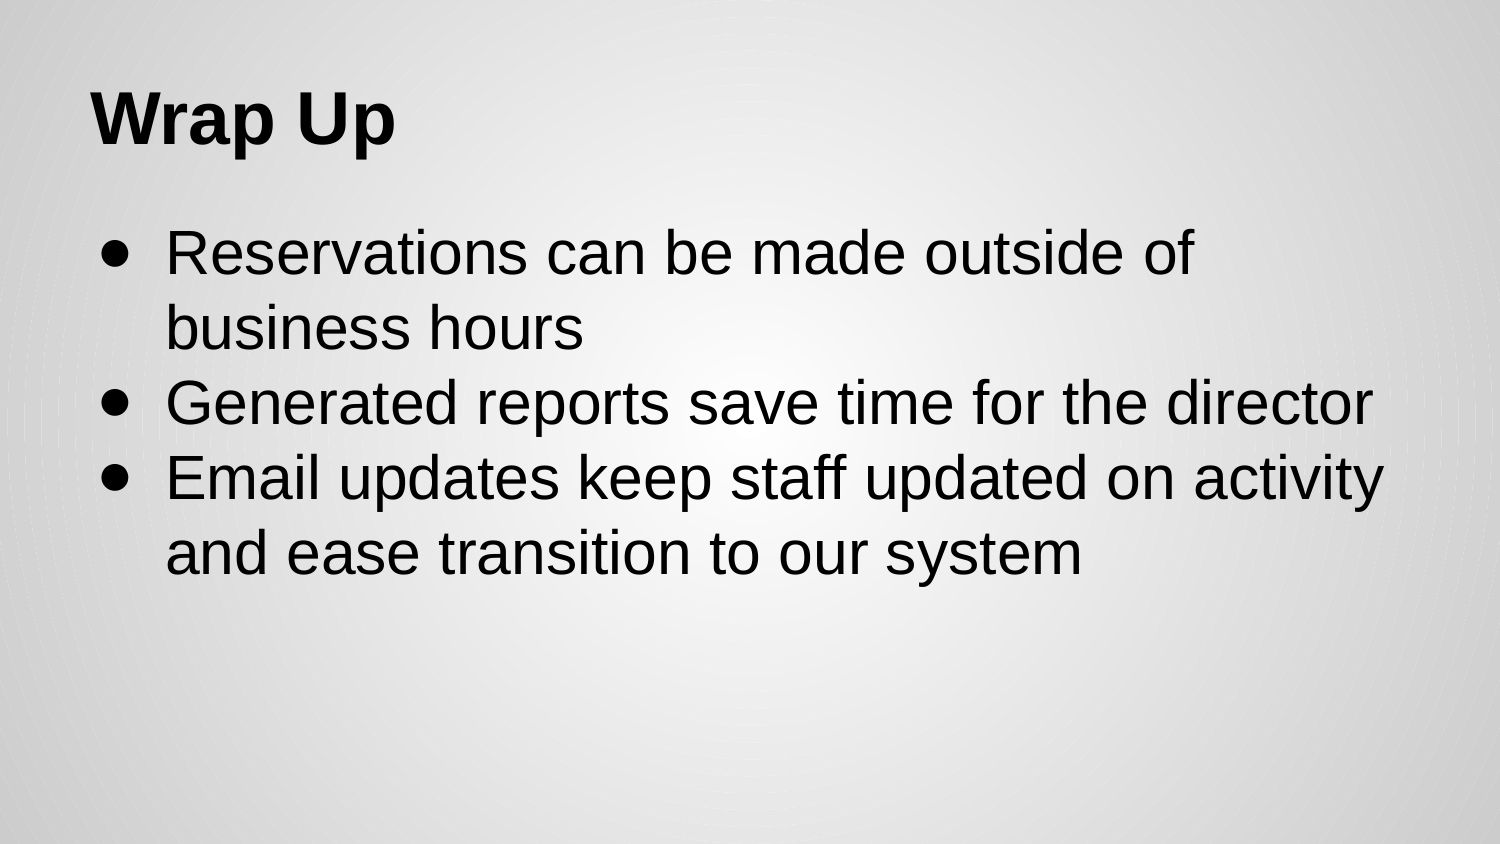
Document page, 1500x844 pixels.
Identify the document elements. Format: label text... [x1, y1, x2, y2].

list Reservations can be made outside of business hours Generated reports save time for the director Email updates keep staff updated on activity and ease transition to our system [75, 196, 1425, 808]
title Wrap Up [75, 33, 1425, 175]
